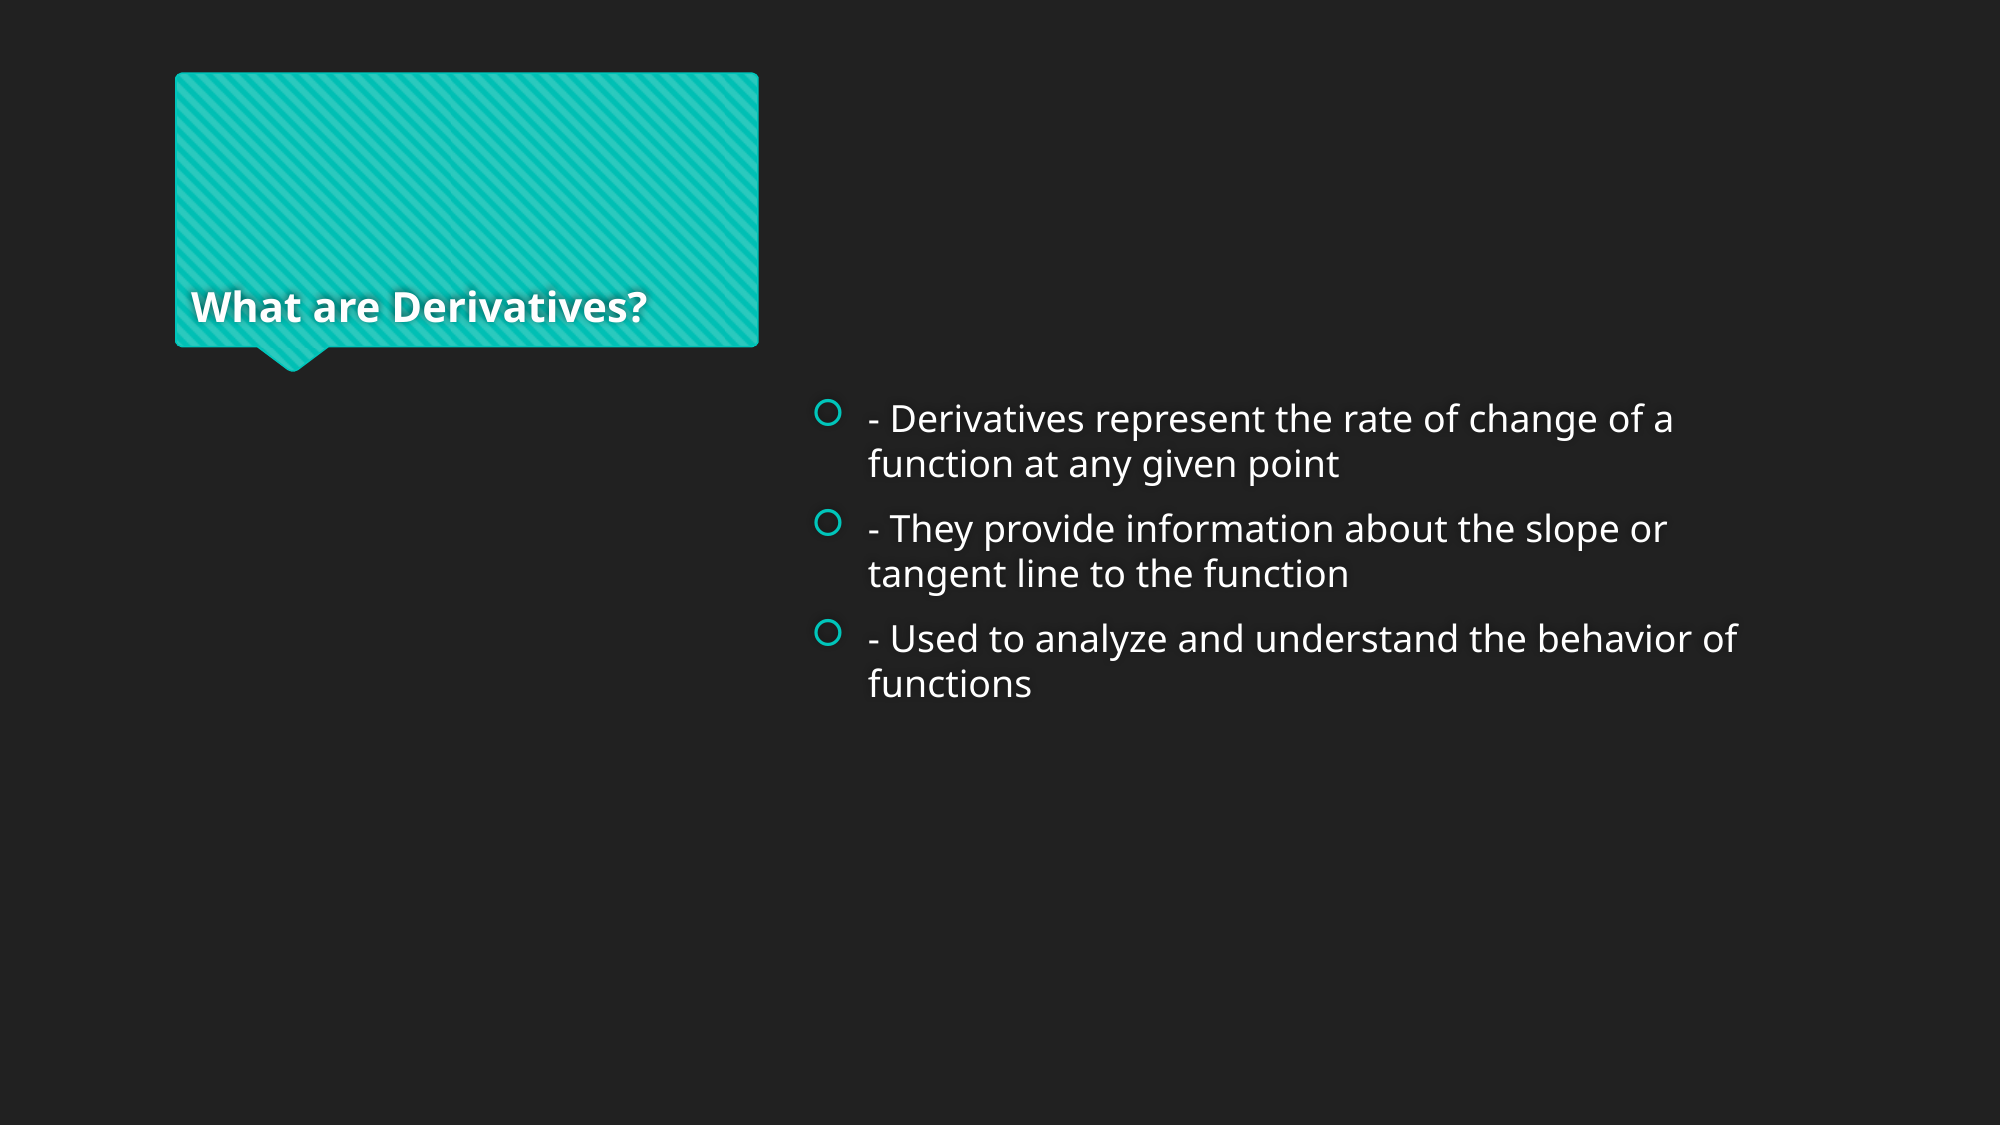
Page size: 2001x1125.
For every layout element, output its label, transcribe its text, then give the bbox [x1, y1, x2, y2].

title What are Derivatives? [176, 73, 758, 339]
list - Derivatives represent the rate of change of a function at any given point - They provide information about the slope or tangent line to the function - Used to analyze and understand the behavior of functions [796, 73, 1823, 962]
